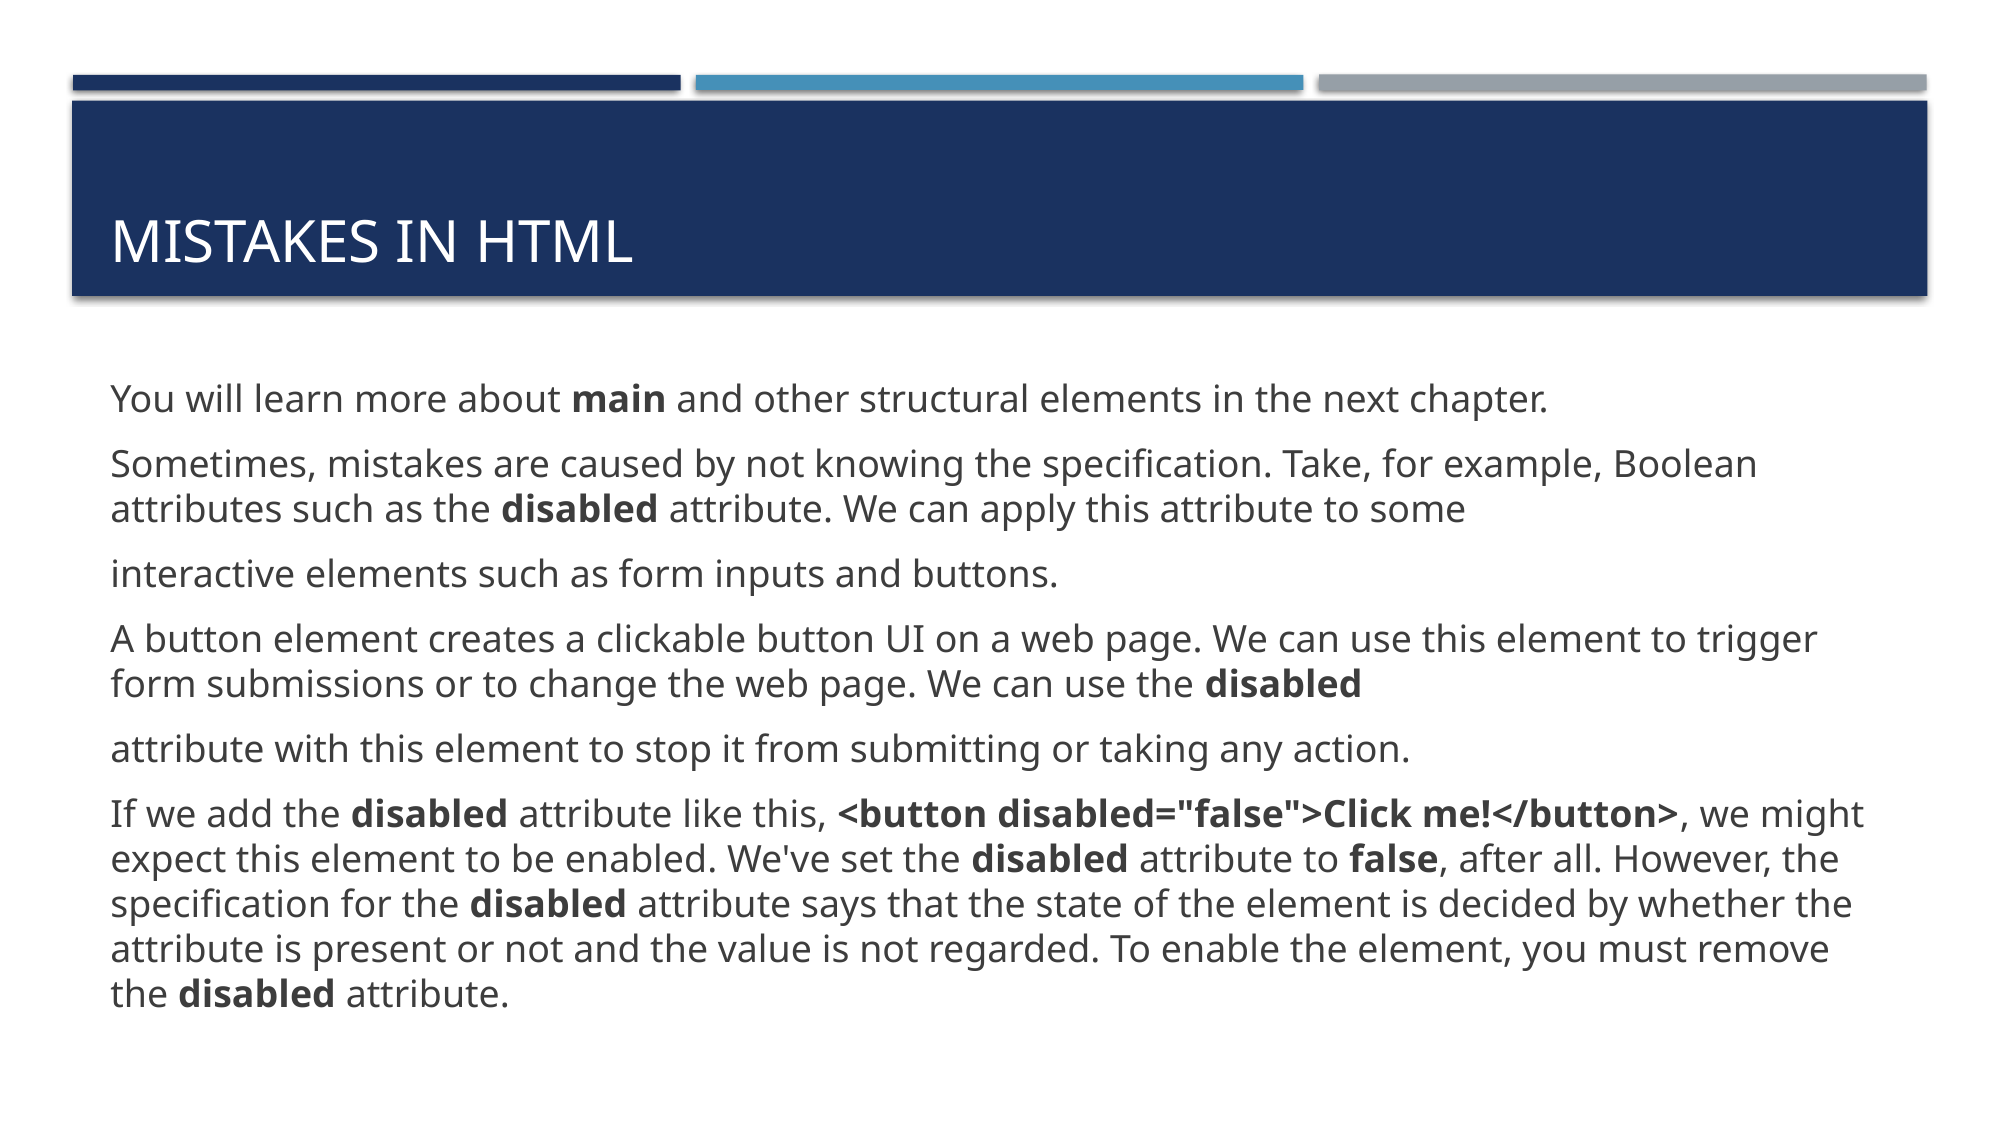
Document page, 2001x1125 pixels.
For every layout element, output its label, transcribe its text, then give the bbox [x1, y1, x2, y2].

list You will learn more about main and other structural elements in the next chapter. Sometimes, mistakes are caused by not knowing the specification. Take, for example, Boolean attributes such as the disabled attribute. We can apply this attribute to some interactive elements such as form inputs and buttons. A button element creates a clickable button UI on a web page. We can use this element to trigger form submissions or to change the web page. We can use the disabled attribute with this element to stop it from submitting or taking any action. If we add the disabled attribute like this, <button disabled="false">Click me!</button>, we might expect this element to be enabled. We've set the disabled attribute to false, after all. However, the specification for the disabled attribute says that the state of the element is decided by whether the attribute is present or not and the value is not regarded. To enable the element, you must remove the disabled attribute. [95, 357, 1905, 1033]
title Mistakes in HTML [95, 115, 1905, 282]
